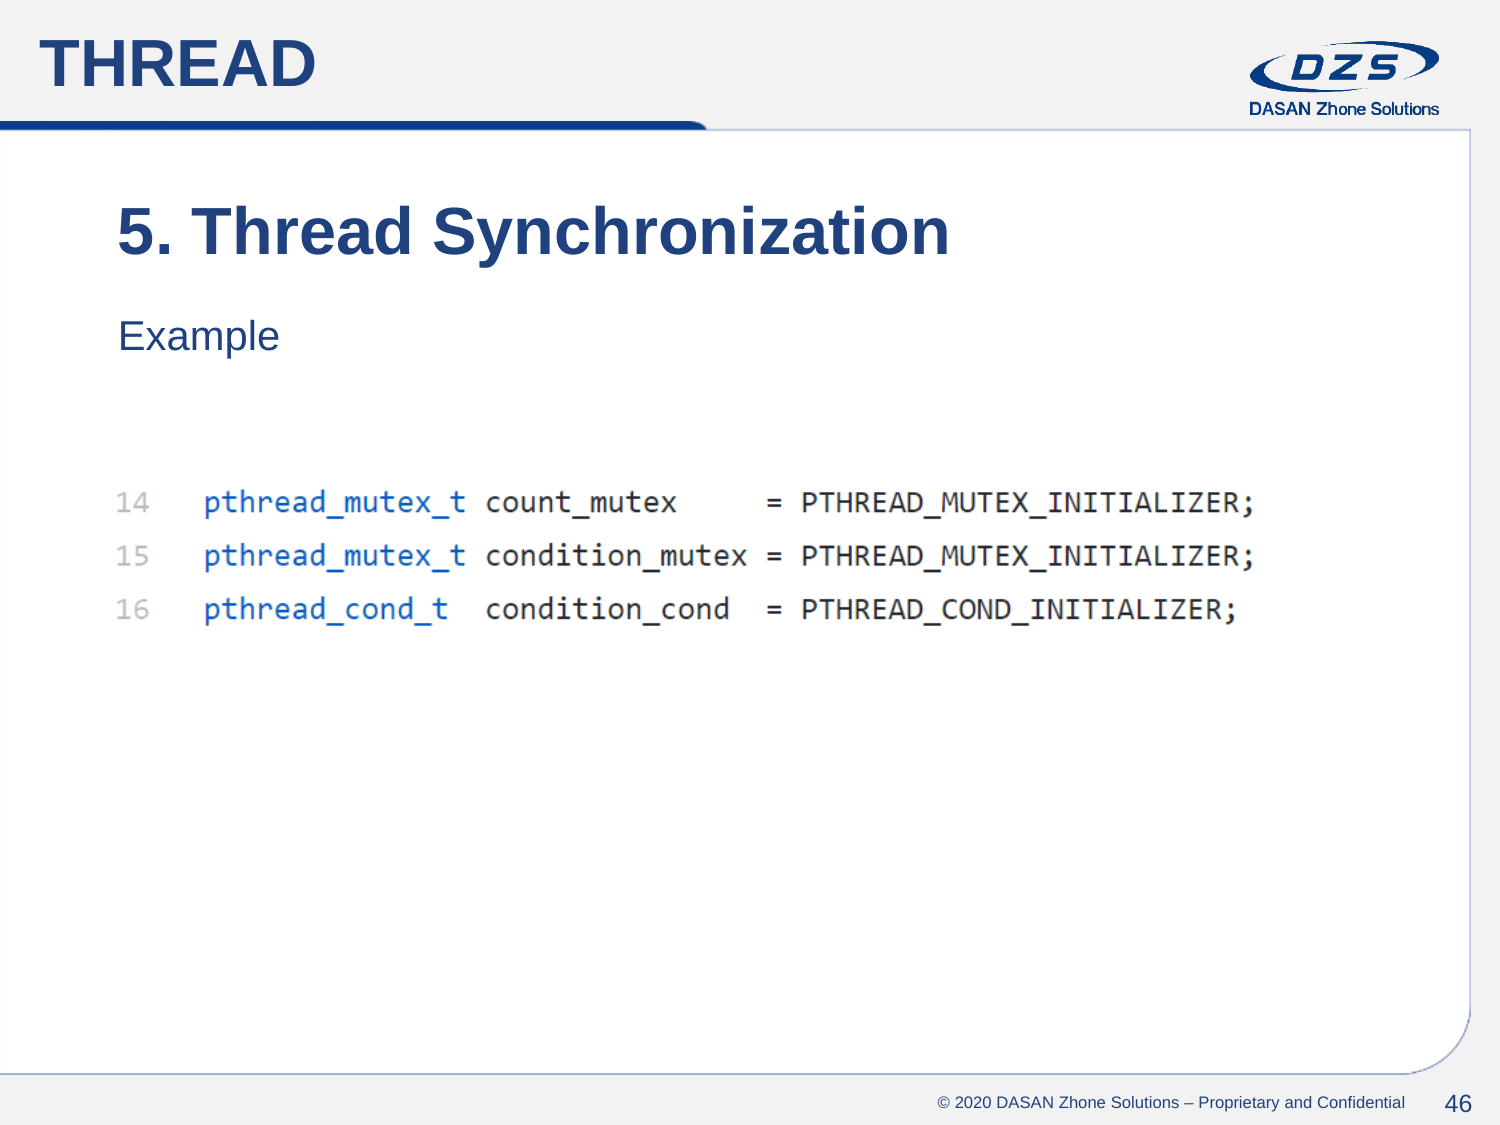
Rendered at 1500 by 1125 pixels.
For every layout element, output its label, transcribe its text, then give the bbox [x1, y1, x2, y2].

text_box © 2020 DASAN Zhone Solutions – Proprietary and Confidential [918, 1059, 1425, 1120]
text_box 5. Thread Synchronization Example [103, 189, 1449, 964]
picture [0, 121, 1471, 1075]
text_box THREAD [24, 0, 1319, 174]
picture [1319, 41, 1439, 115]
text_box 46 [1149, 1065, 1488, 1125]
